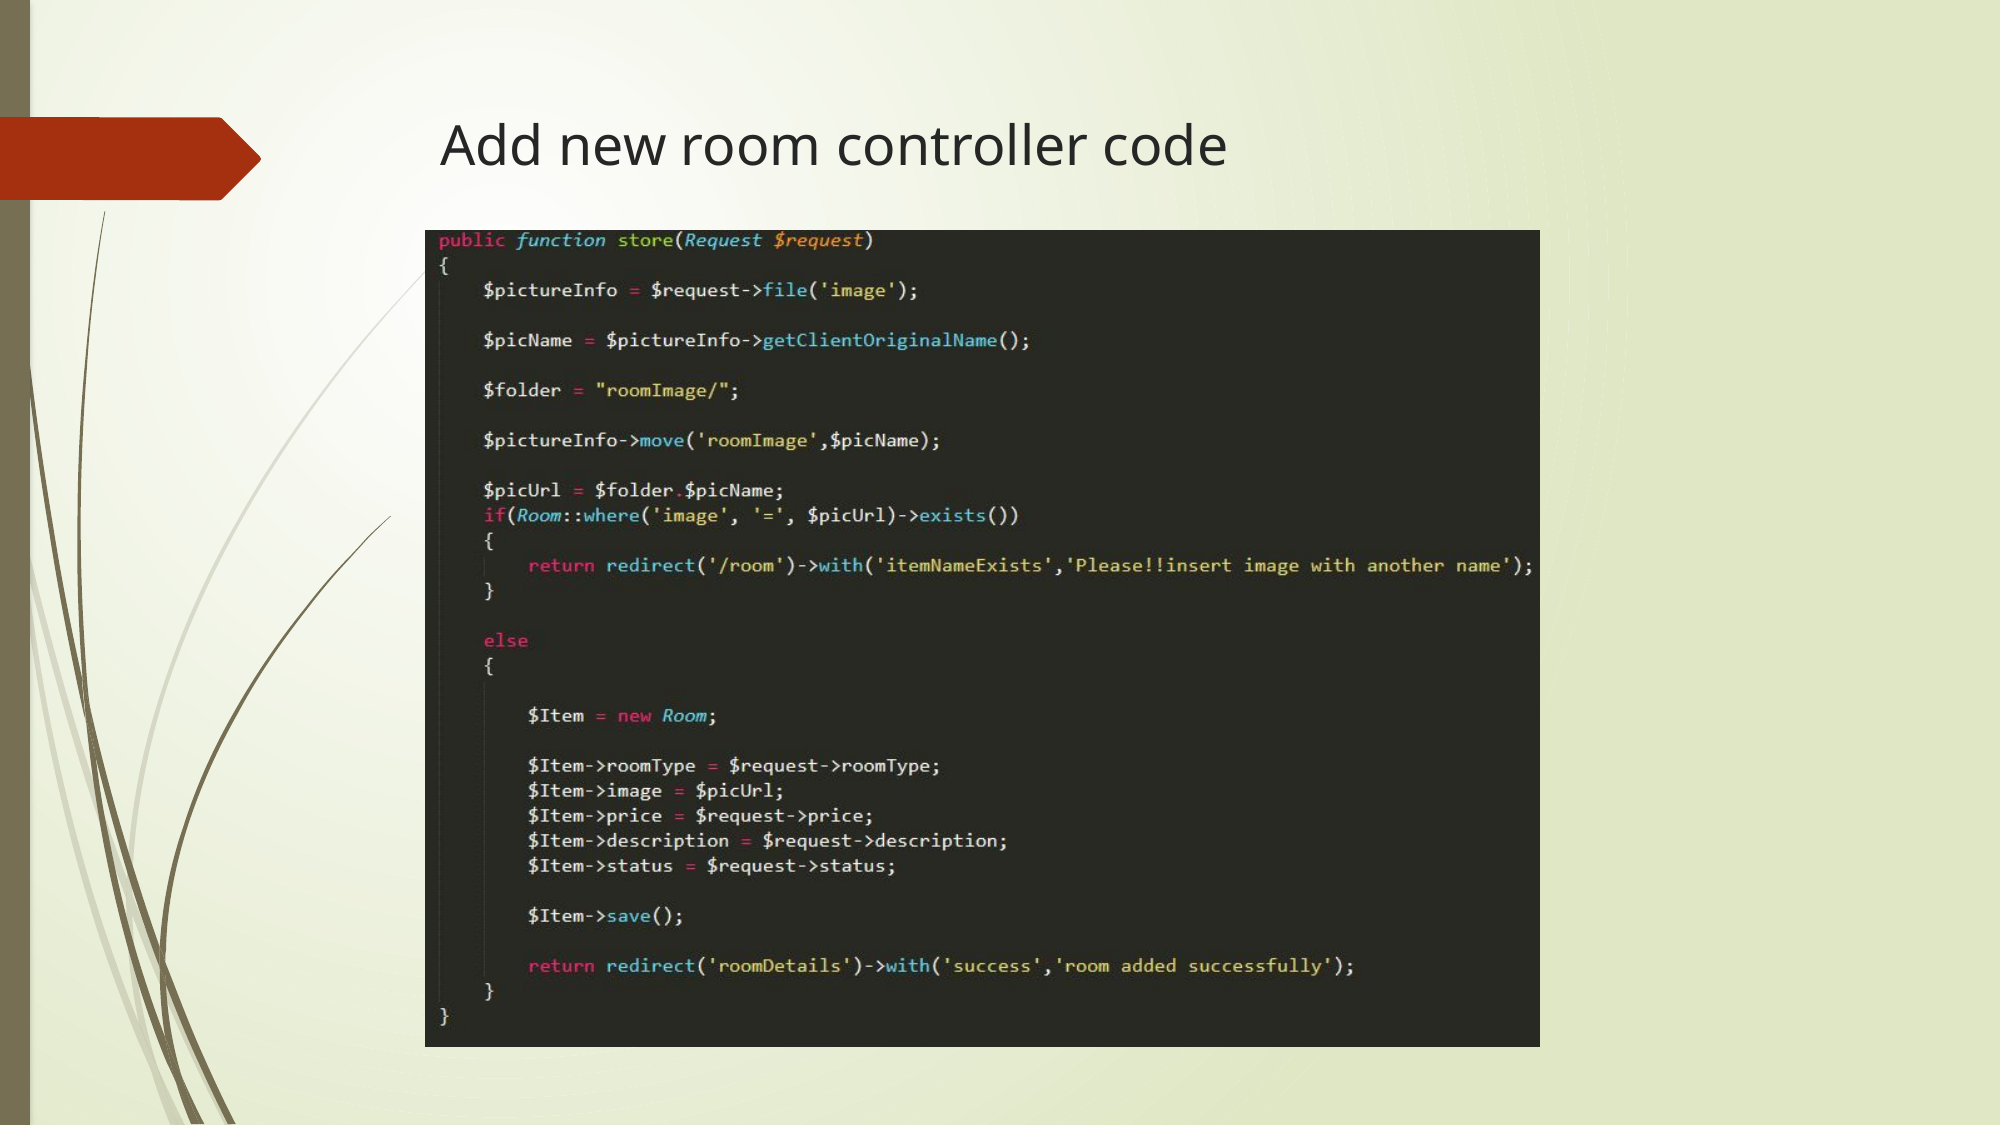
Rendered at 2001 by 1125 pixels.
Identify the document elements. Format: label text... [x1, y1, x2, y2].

picture [425, 230, 1540, 1048]
title Add new room controller code [425, 102, 1888, 185]
